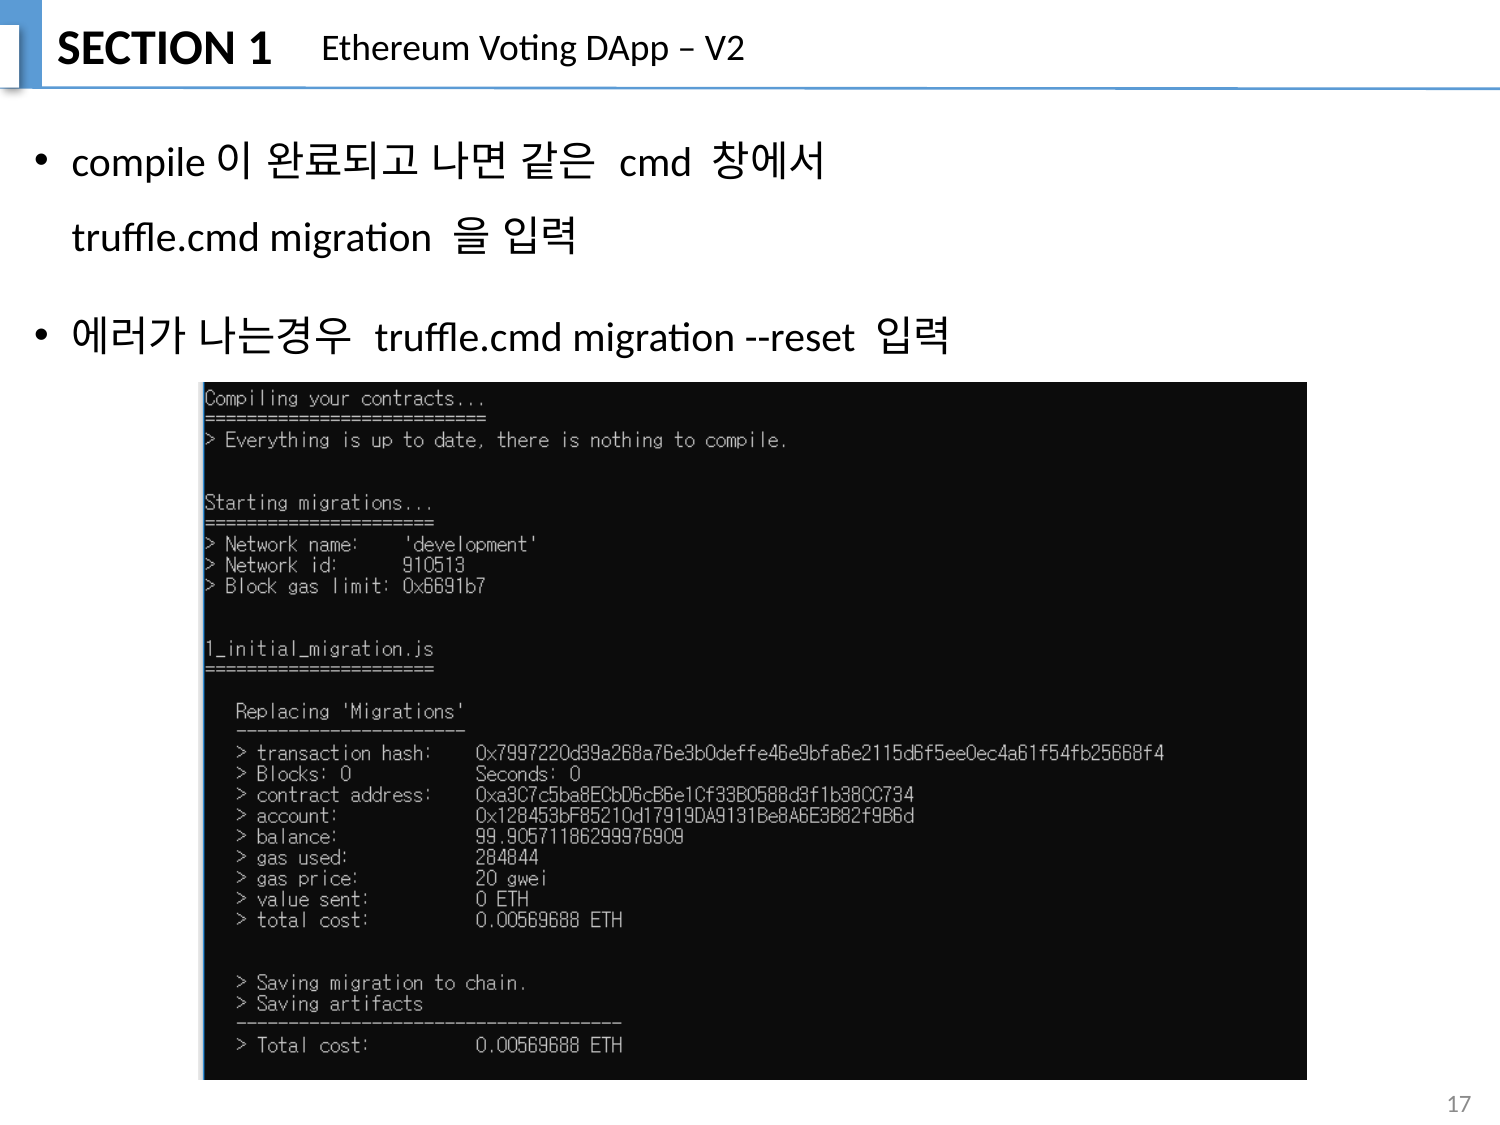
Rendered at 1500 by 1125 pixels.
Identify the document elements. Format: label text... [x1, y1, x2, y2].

list compile이 완료되고 나면 같은 cmd 창에서 truffle.cmd migration 을 입력 에러가 나는경우 truffle.cmd migration --reset 입력 [19, 101, 1487, 1080]
slide_number 17 [1306, 1087, 1487, 1119]
picture [198, 382, 1307, 1080]
title Ethereum Voting DApp – V2 [306, 15, 1104, 81]
